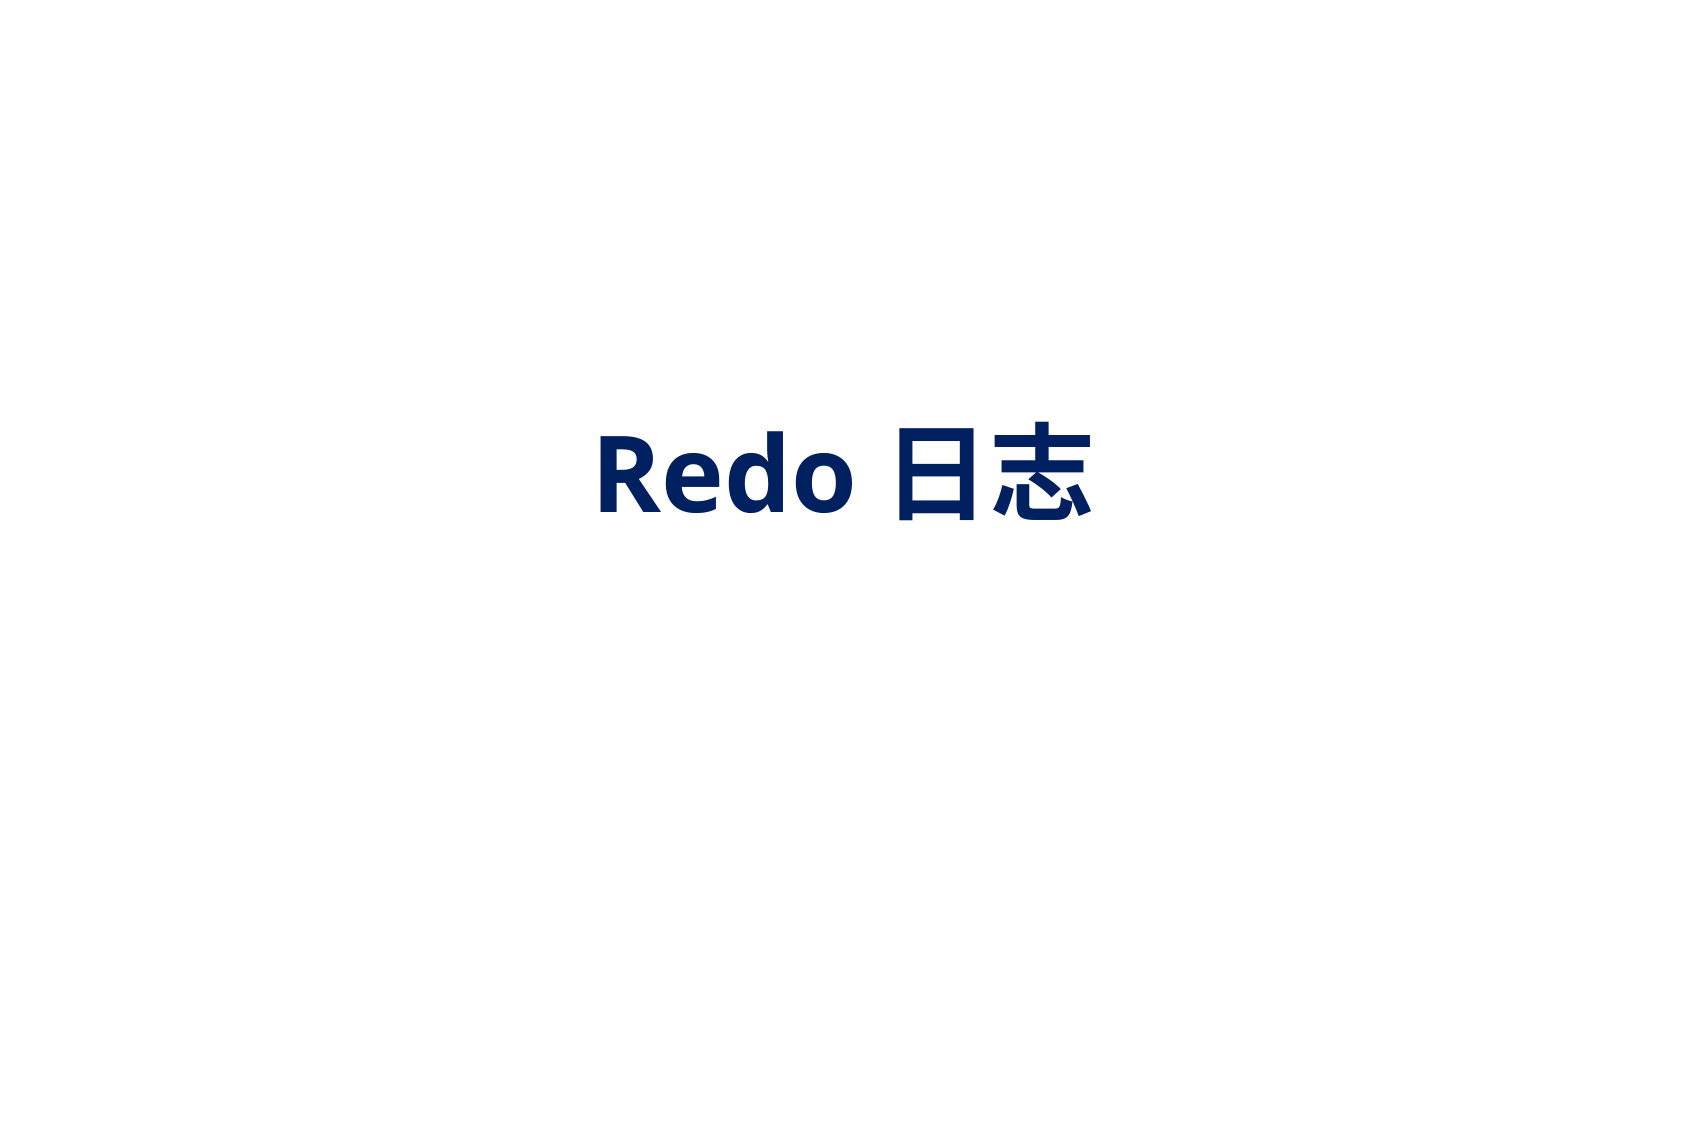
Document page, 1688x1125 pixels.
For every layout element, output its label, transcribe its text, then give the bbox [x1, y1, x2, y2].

title Redo日志 [126, 349, 1561, 591]
